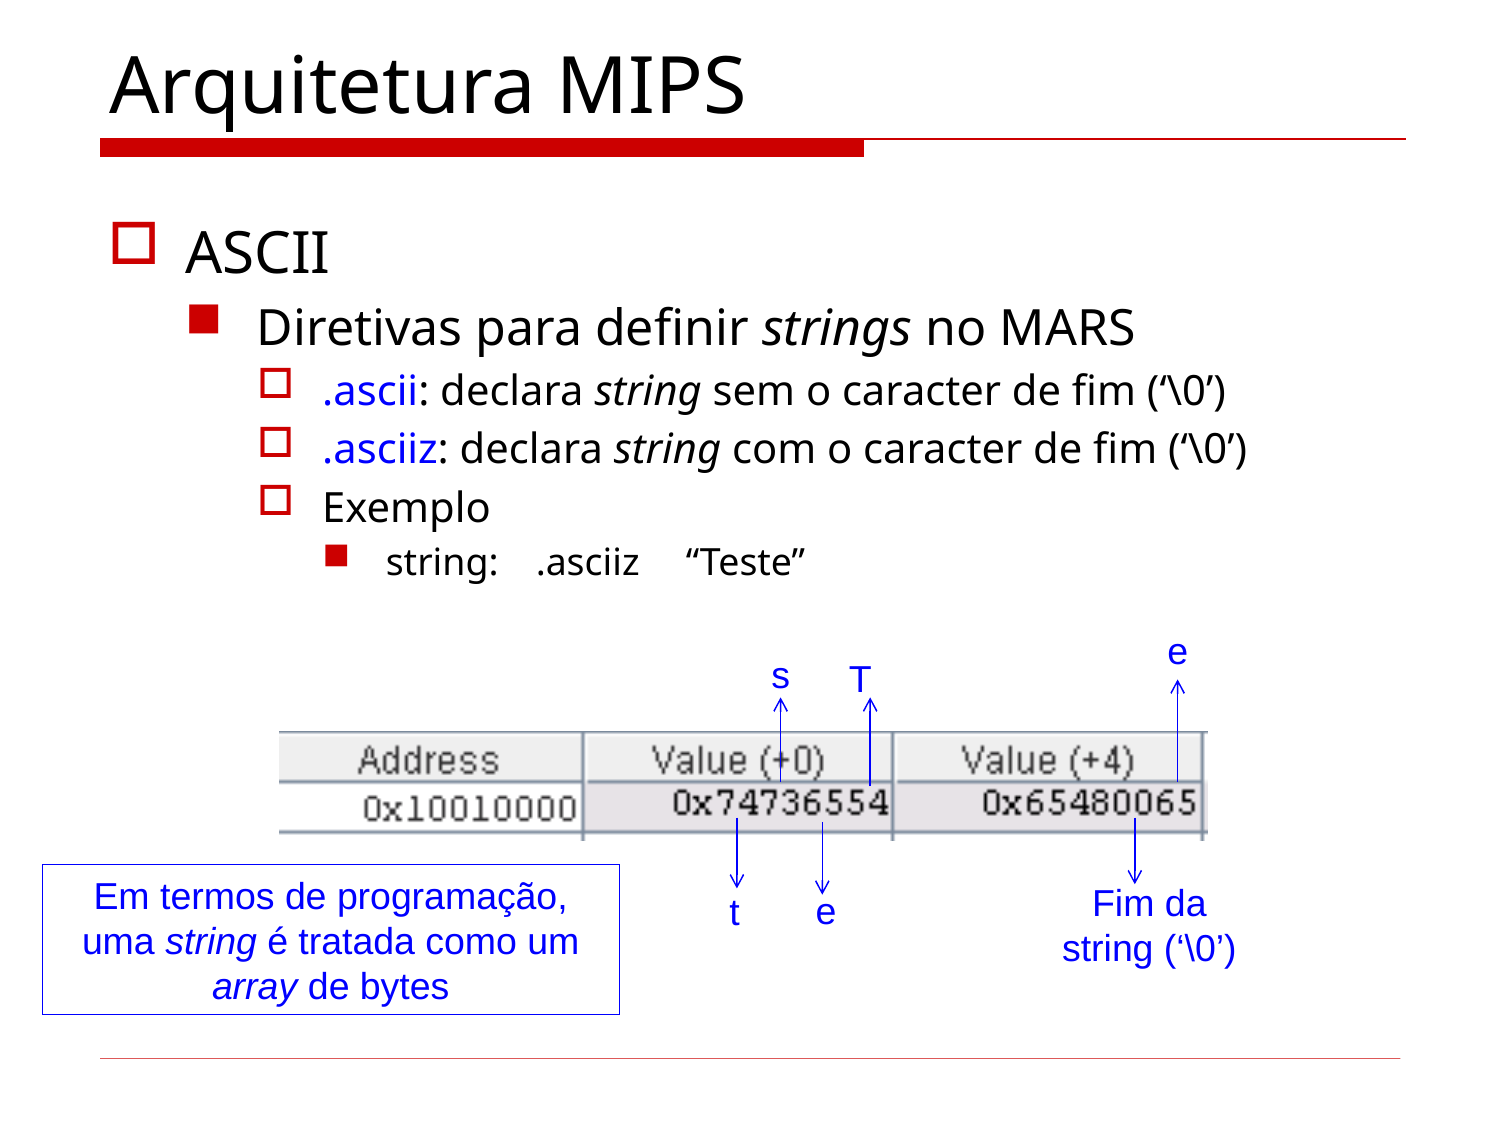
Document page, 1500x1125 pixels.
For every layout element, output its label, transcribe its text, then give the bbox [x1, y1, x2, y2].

text_box Em termos de programação, uma string é tratada como um array de bytes [42, 864, 620, 1015]
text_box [279, 619, 1262, 978]
list ASCII Diretivas para definir strings no MARS .ascii: declara string sem o caracter de fim (‘\0’) .asciiz: declara string com o caracter de fim (‘\0’) Exemplo string: .asciiz “Teste” [92, 207, 1481, 614]
title Arquitetura MIPS [93, 49, 1407, 138]
